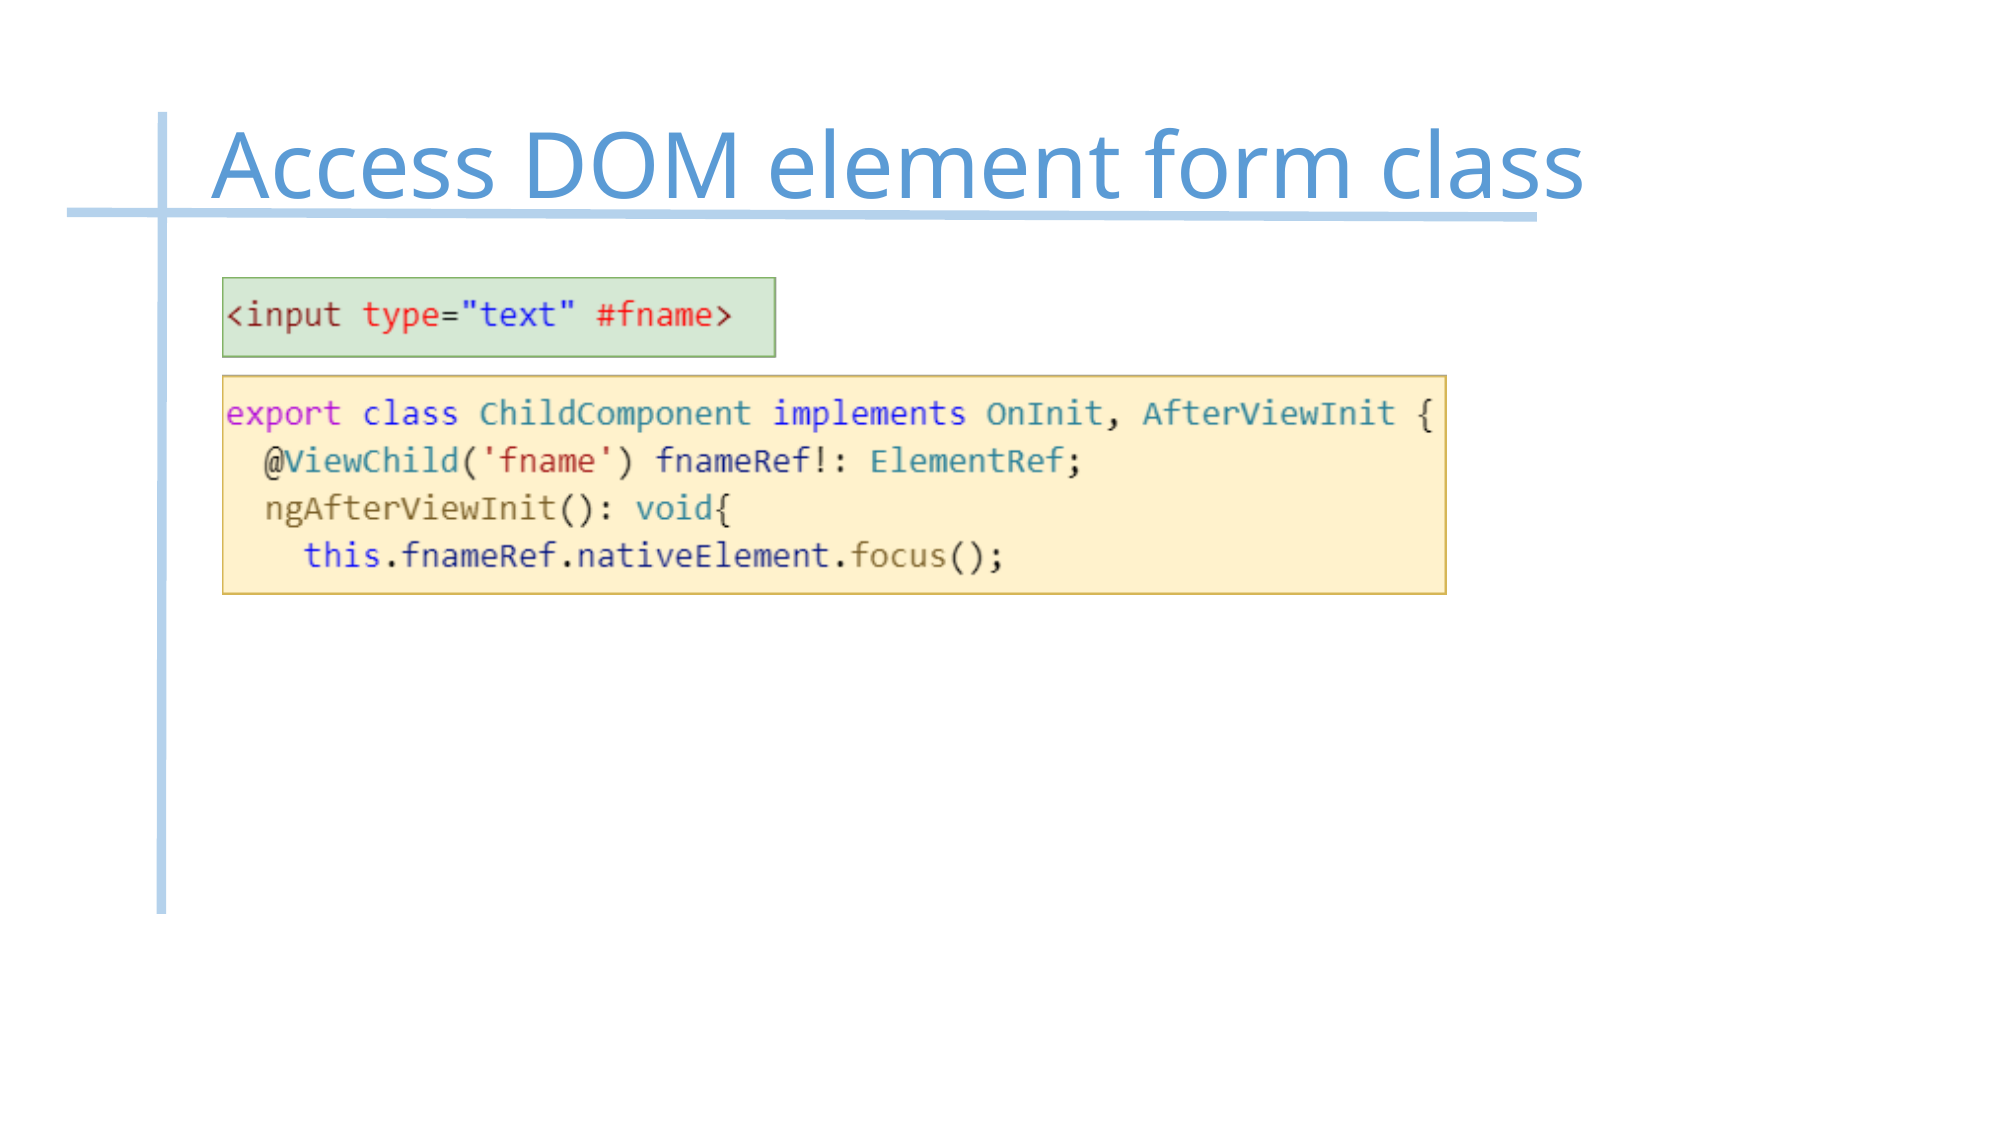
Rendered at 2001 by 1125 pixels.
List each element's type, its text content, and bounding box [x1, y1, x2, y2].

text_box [163, 212, 1537, 217]
title Access DOM element form class [101, 59, 1863, 278]
picture [222, 277, 1448, 595]
list [162, 252, 1803, 966]
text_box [66, 212, 161, 217]
